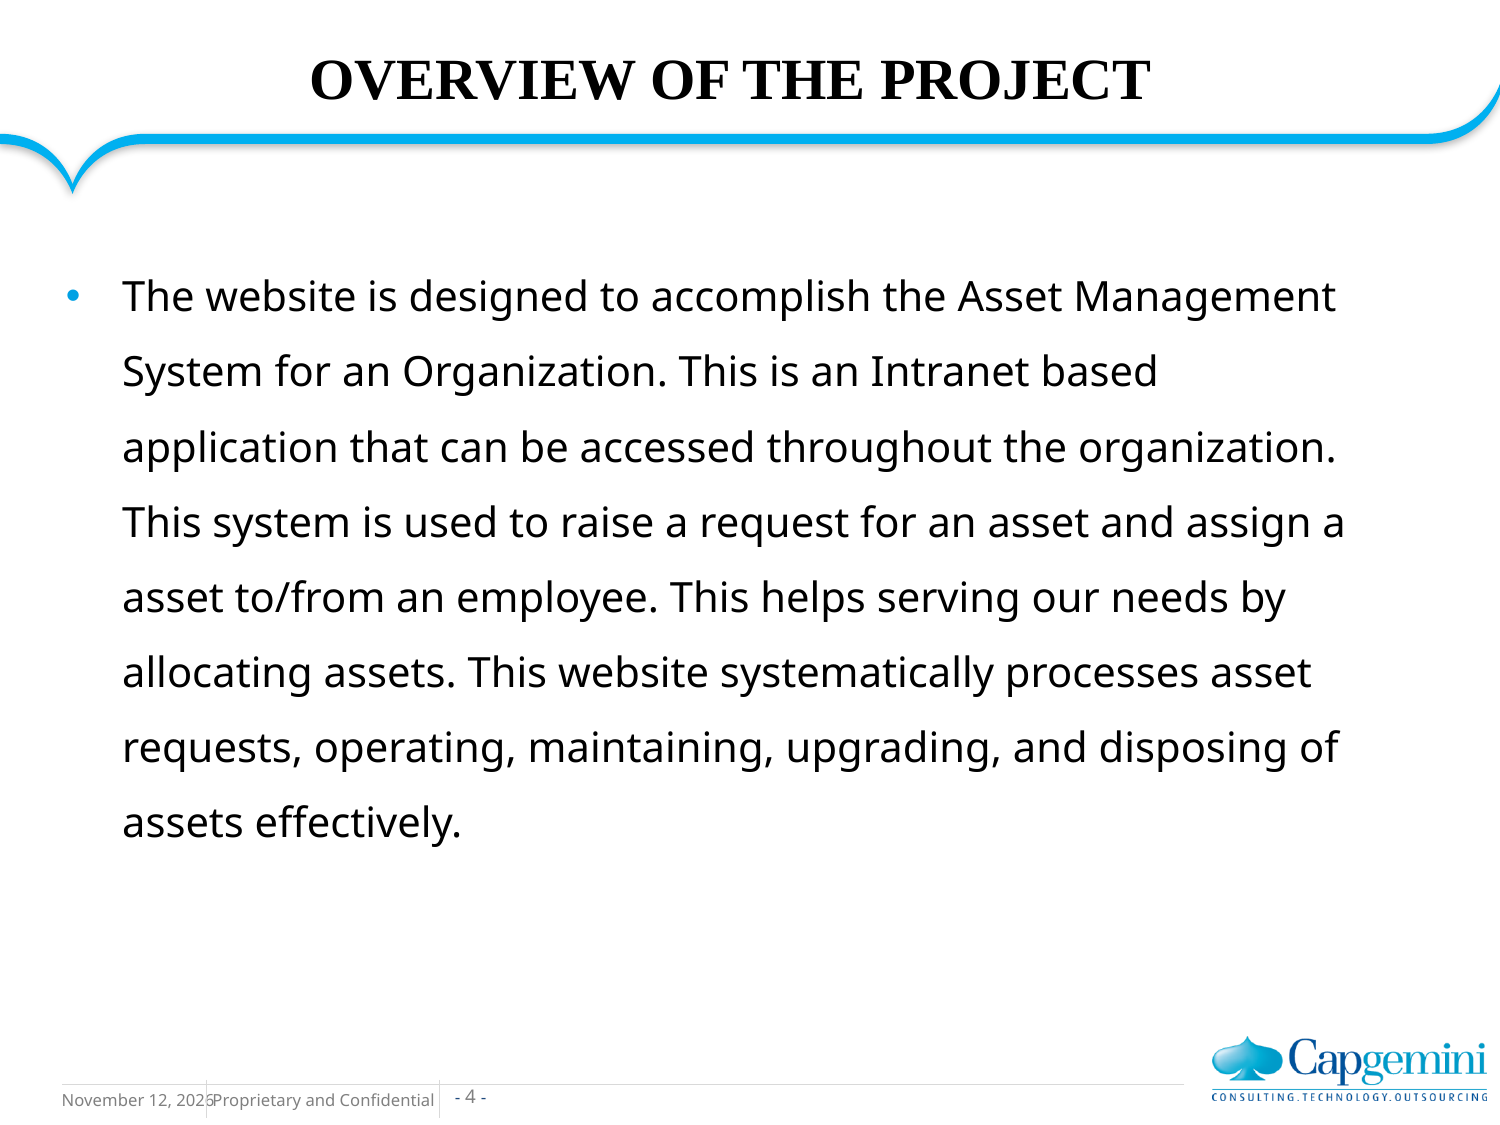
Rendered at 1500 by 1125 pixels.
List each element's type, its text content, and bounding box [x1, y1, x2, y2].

picture [1212, 1036, 1487, 1101]
title OVERVIEW OF THE PROJECT [55, 11, 1406, 142]
list The website is designed to accomplish the Asset Management System for an Organization. This is an Intranet based application that can be accessed throughout the organization. This system is used to raise a request for an asset and assign a asset to/from an employee. This helps serving our needs by allocating assets. This website systematically processes asset requests, operating, maintaining, upgrading, and disposing of assets effectively. [50, 237, 1401, 980]
